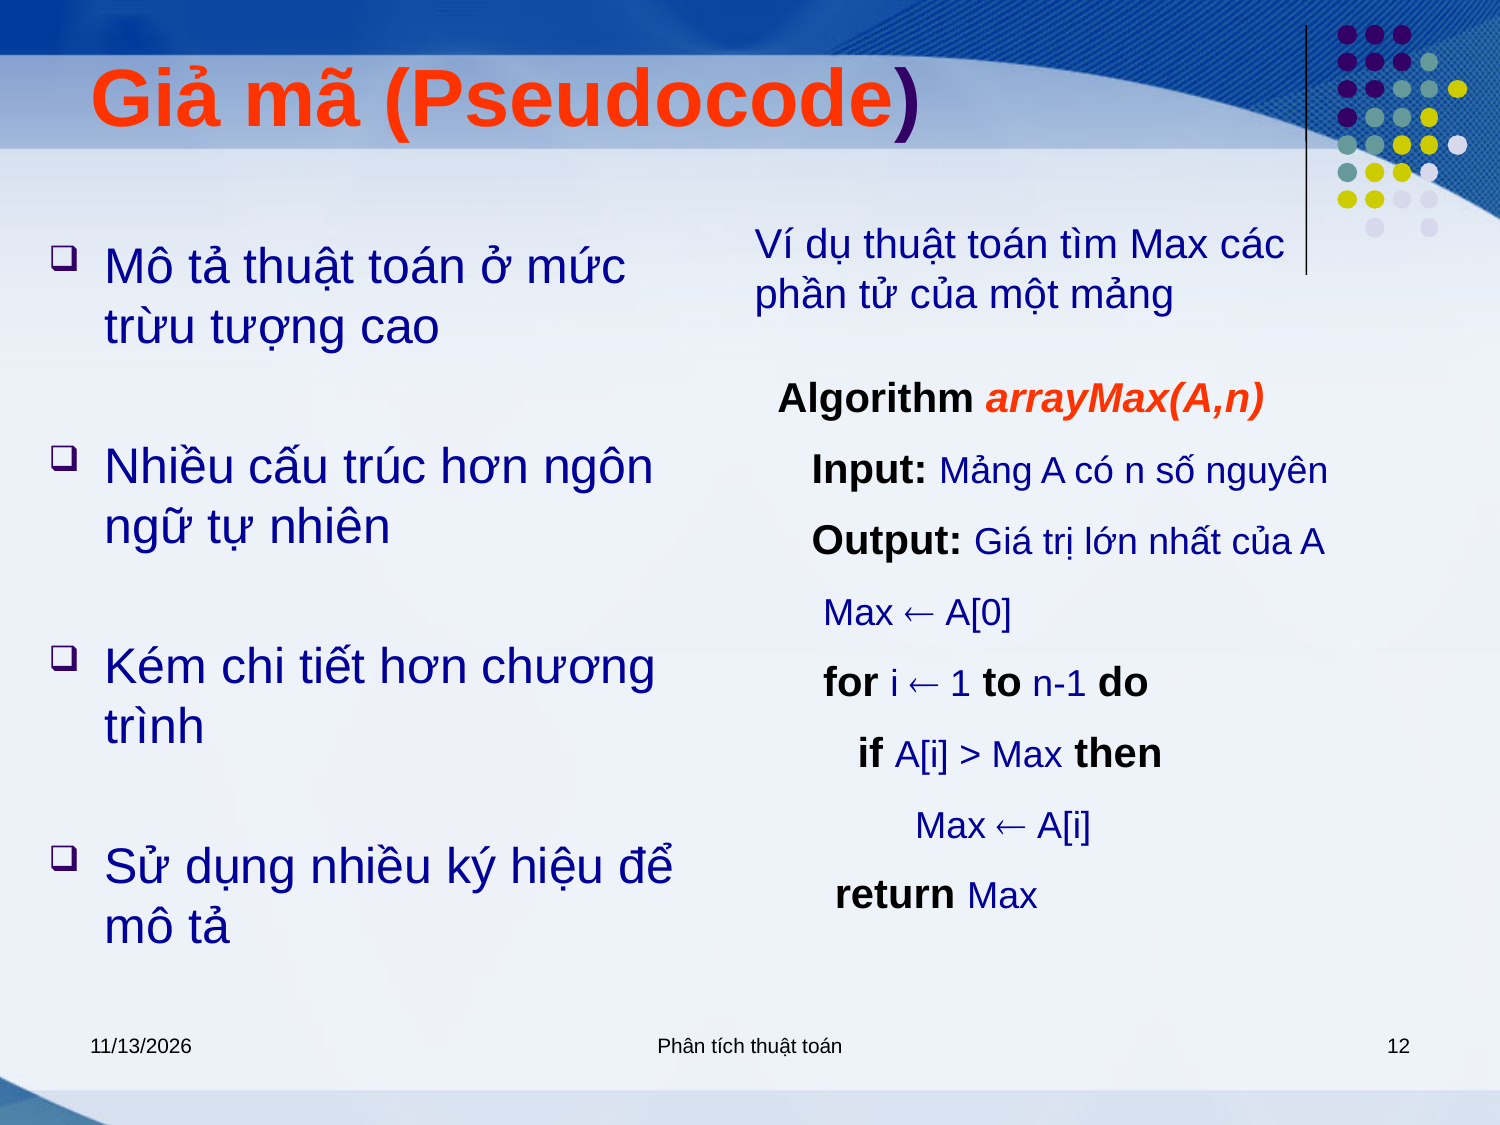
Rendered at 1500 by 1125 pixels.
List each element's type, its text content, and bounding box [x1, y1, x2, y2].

slide_number 12 [1074, 1024, 1426, 1101]
footer Phân tích thuật toán [512, 1024, 988, 1101]
list Mô tả thuật toán ở mức trừu tượng cao Nhiều cấu trúc hơn ngôn ngữ tự nhiên Kém chi tiết hơn chương trình Sử dụng nhiều ký hiệu để mô tả [33, 225, 696, 950]
text_box Algorithm arrayMax(A,n) Input: Mảng A có n số nguyên Output: Giá trị lớn nhất của A Max  A[0] for i  1 to n-1 do if A[i] > Max then Max  A[i] return Max [762, 363, 1438, 925]
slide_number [74, 1024, 426, 1101]
text_box Ví dụ thuật toán tìm Max các phần tử của một mảng [739, 209, 1378, 325]
picture [0, 0, 1500, 1125]
title Giả mã (Pseudocode) [75, 20, 1313, 150]
